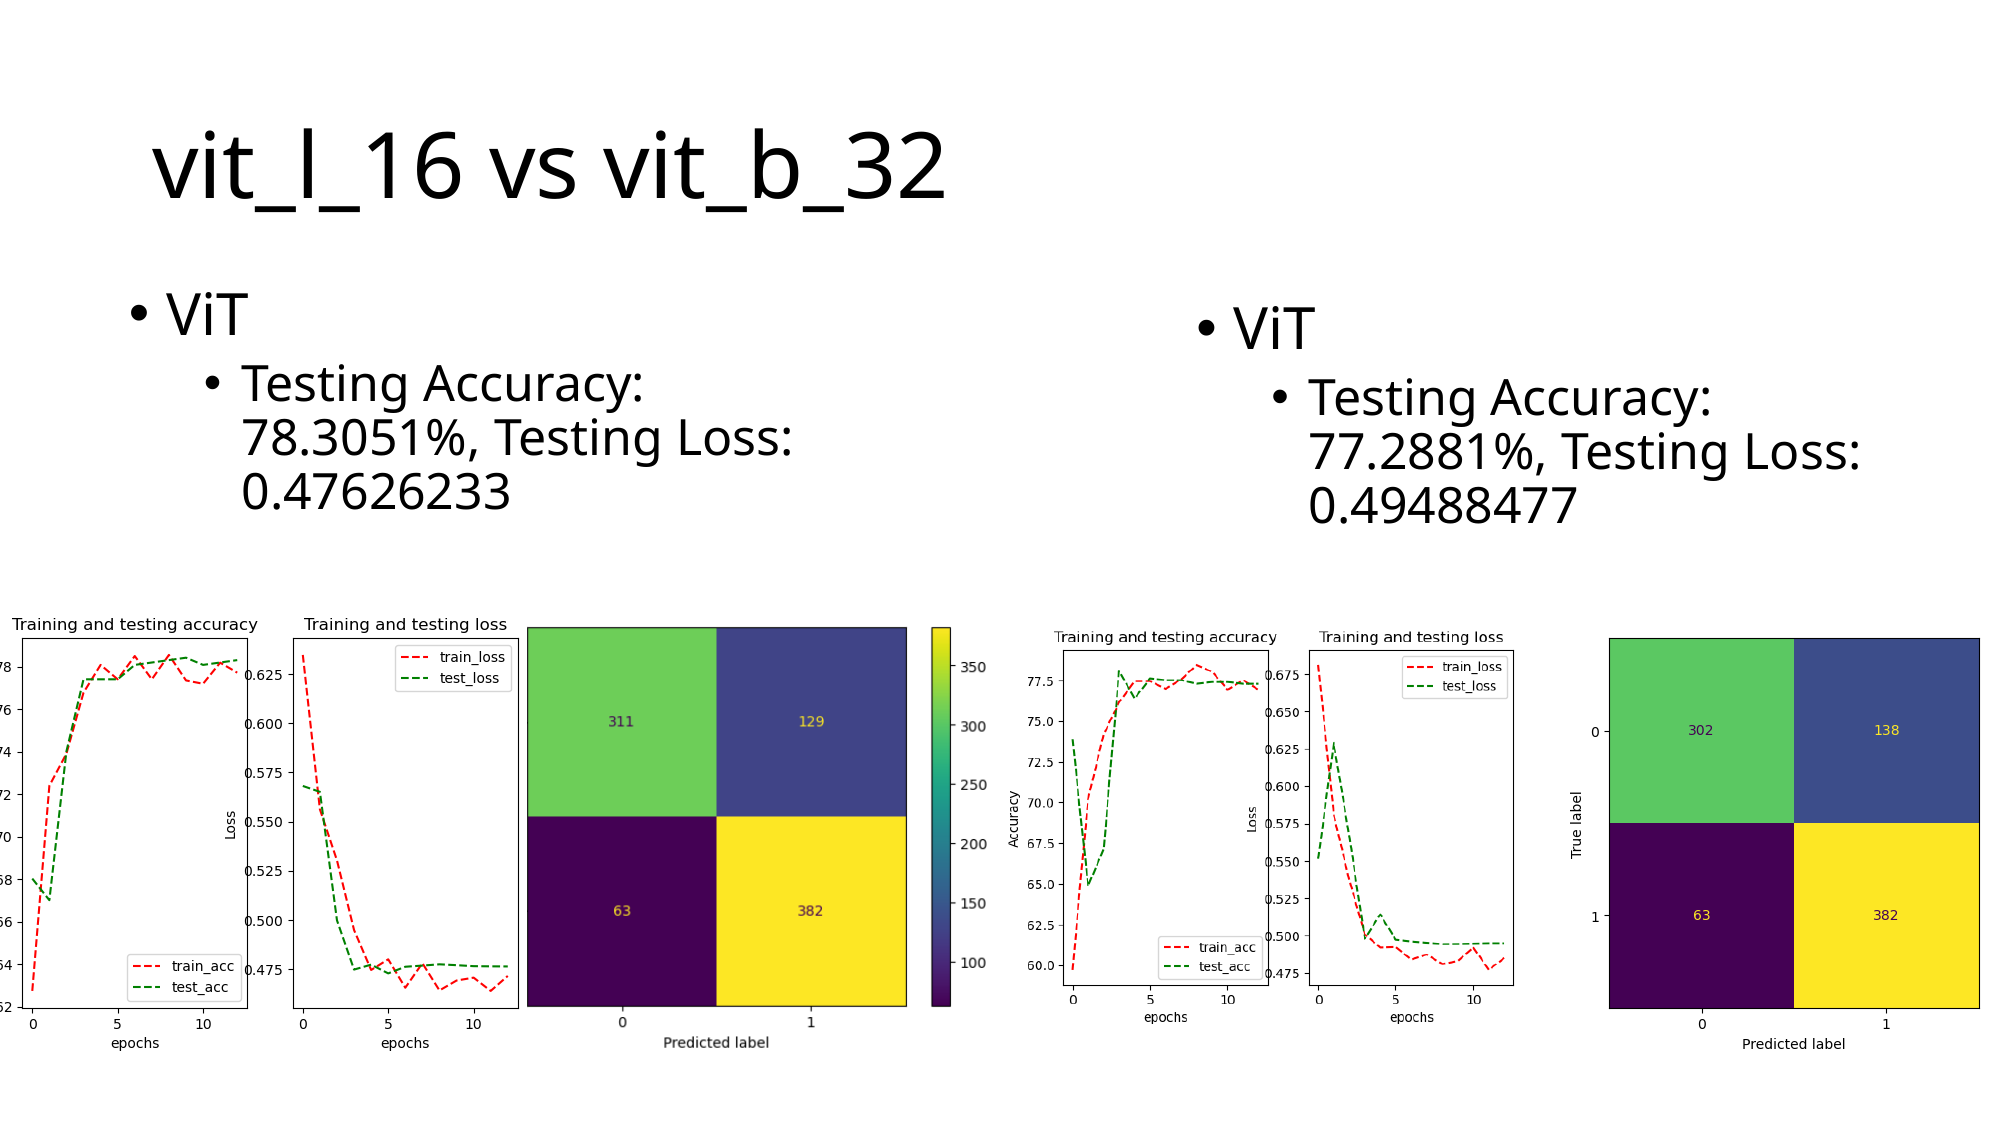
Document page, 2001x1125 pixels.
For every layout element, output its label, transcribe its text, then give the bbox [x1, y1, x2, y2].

text_box ViT Testing Accuracy: 78.3051%, Testing Loss: 0.47626233 [114, 277, 825, 618]
title vit_l_16 vs vit_b_32 [137, 59, 1863, 278]
text_box ViT Testing Accuracy: 77.2881%, Testing Loss: 0.49488477 [1181, 291, 1892, 1060]
picture [1561, 629, 2000, 1060]
picture [0, 608, 997, 1060]
picture [999, 622, 1522, 1033]
